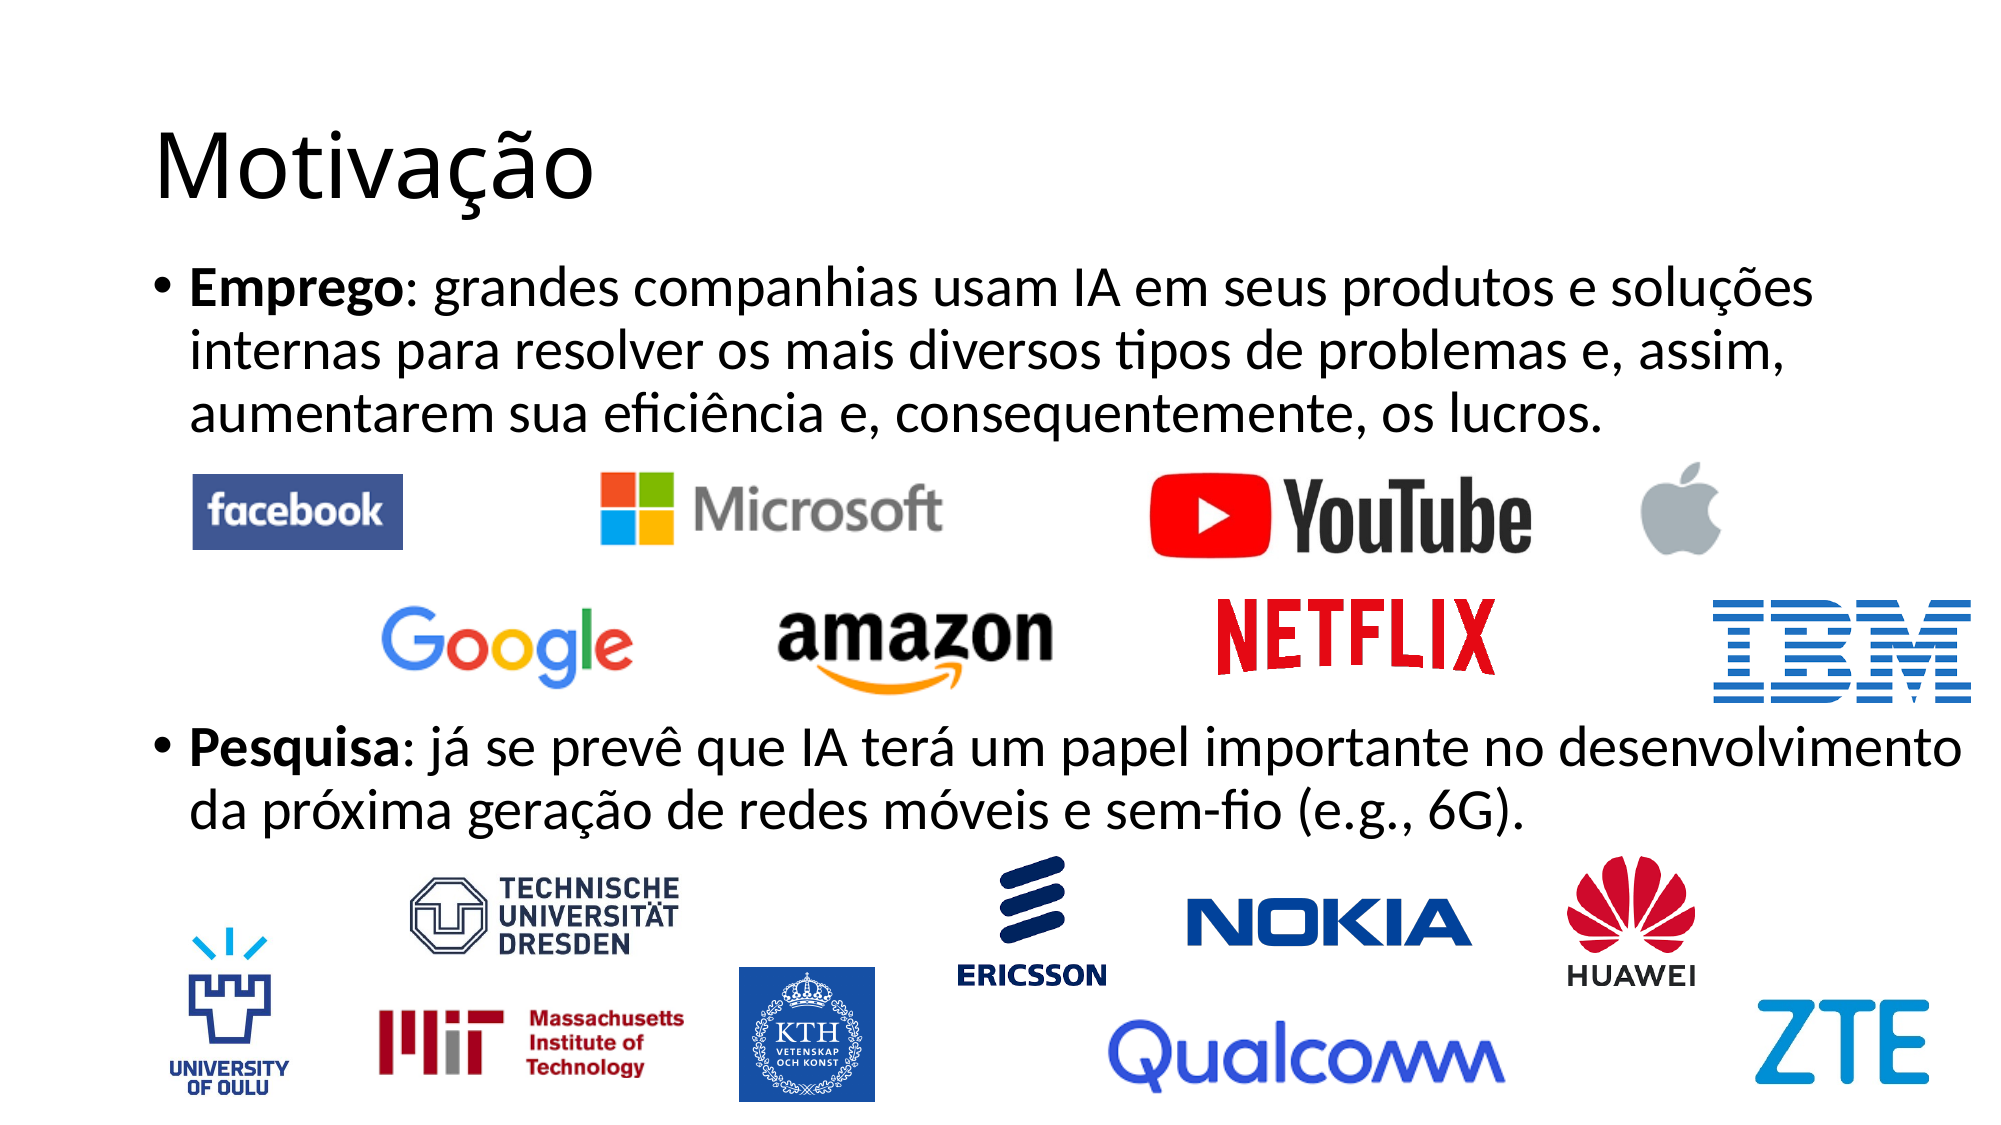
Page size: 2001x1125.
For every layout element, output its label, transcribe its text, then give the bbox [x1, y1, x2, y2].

picture [739, 966, 875, 1102]
title Motivação [137, 59, 1863, 248]
list Emprego: grandes companhias usam IA em seus produtos e soluções internas para resolver os mais diversos tipos de problemas e, assim, aumentarem sua eficiência e, consequentemente, os lucros. Pesquisa: já se prevê que IA terá um papel importante no desenvolvimento da próxima geração de redes móveis e sem-fio (e.g., 6G). [137, 248, 1986, 1055]
picture [409, 868, 682, 957]
picture [1147, 471, 1534, 561]
picture [1754, 999, 1930, 1085]
picture [373, 596, 647, 707]
picture [1105, 1014, 1519, 1101]
picture [1182, 887, 1475, 961]
picture [1631, 449, 1727, 559]
picture [1218, 599, 1495, 675]
picture [1567, 856, 1695, 986]
picture [1713, 600, 1971, 703]
picture [592, 459, 959, 564]
picture [775, 597, 1063, 708]
picture [374, 1005, 690, 1078]
picture [958, 856, 1106, 986]
picture [192, 474, 403, 550]
picture [160, 920, 299, 1103]
